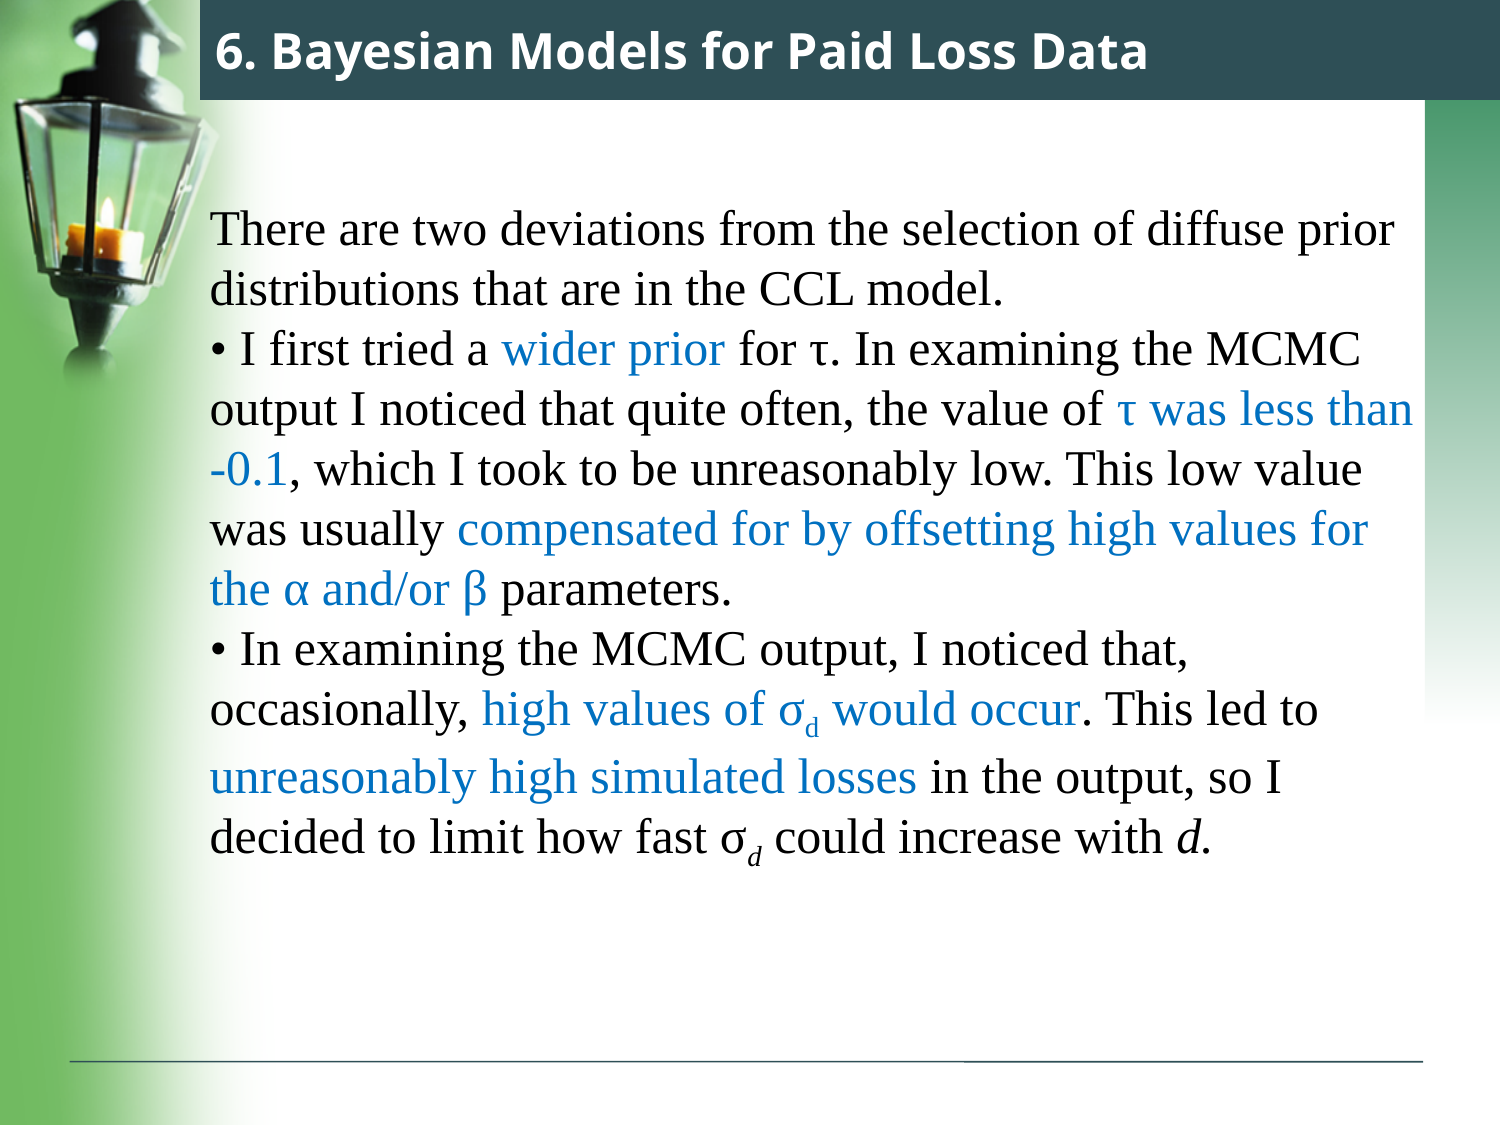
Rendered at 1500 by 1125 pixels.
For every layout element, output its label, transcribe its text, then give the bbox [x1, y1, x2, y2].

picture [0, 0, 313, 1125]
text_box There are two deviations from the selection of diffuse prior distributions that are in the CCL model. • I first tried a wider prior for τ. In examining the MCMC output I noticed that quite often, the value of τ was less than -0.1, which I took to be unreasonably low. This low value was usually compensated for by offsetting high values for the α and/or β parameters. • In examining the MCMC output, I noticed that, occasionally, high values of σd would occur. This led to unreasonably high simulated losses in the output, so I decided to limit how fast σd could increase with d. [194, 187, 1435, 880]
title 6. Bayesian Models for Paid Loss Data [200, 0, 1500, 100]
